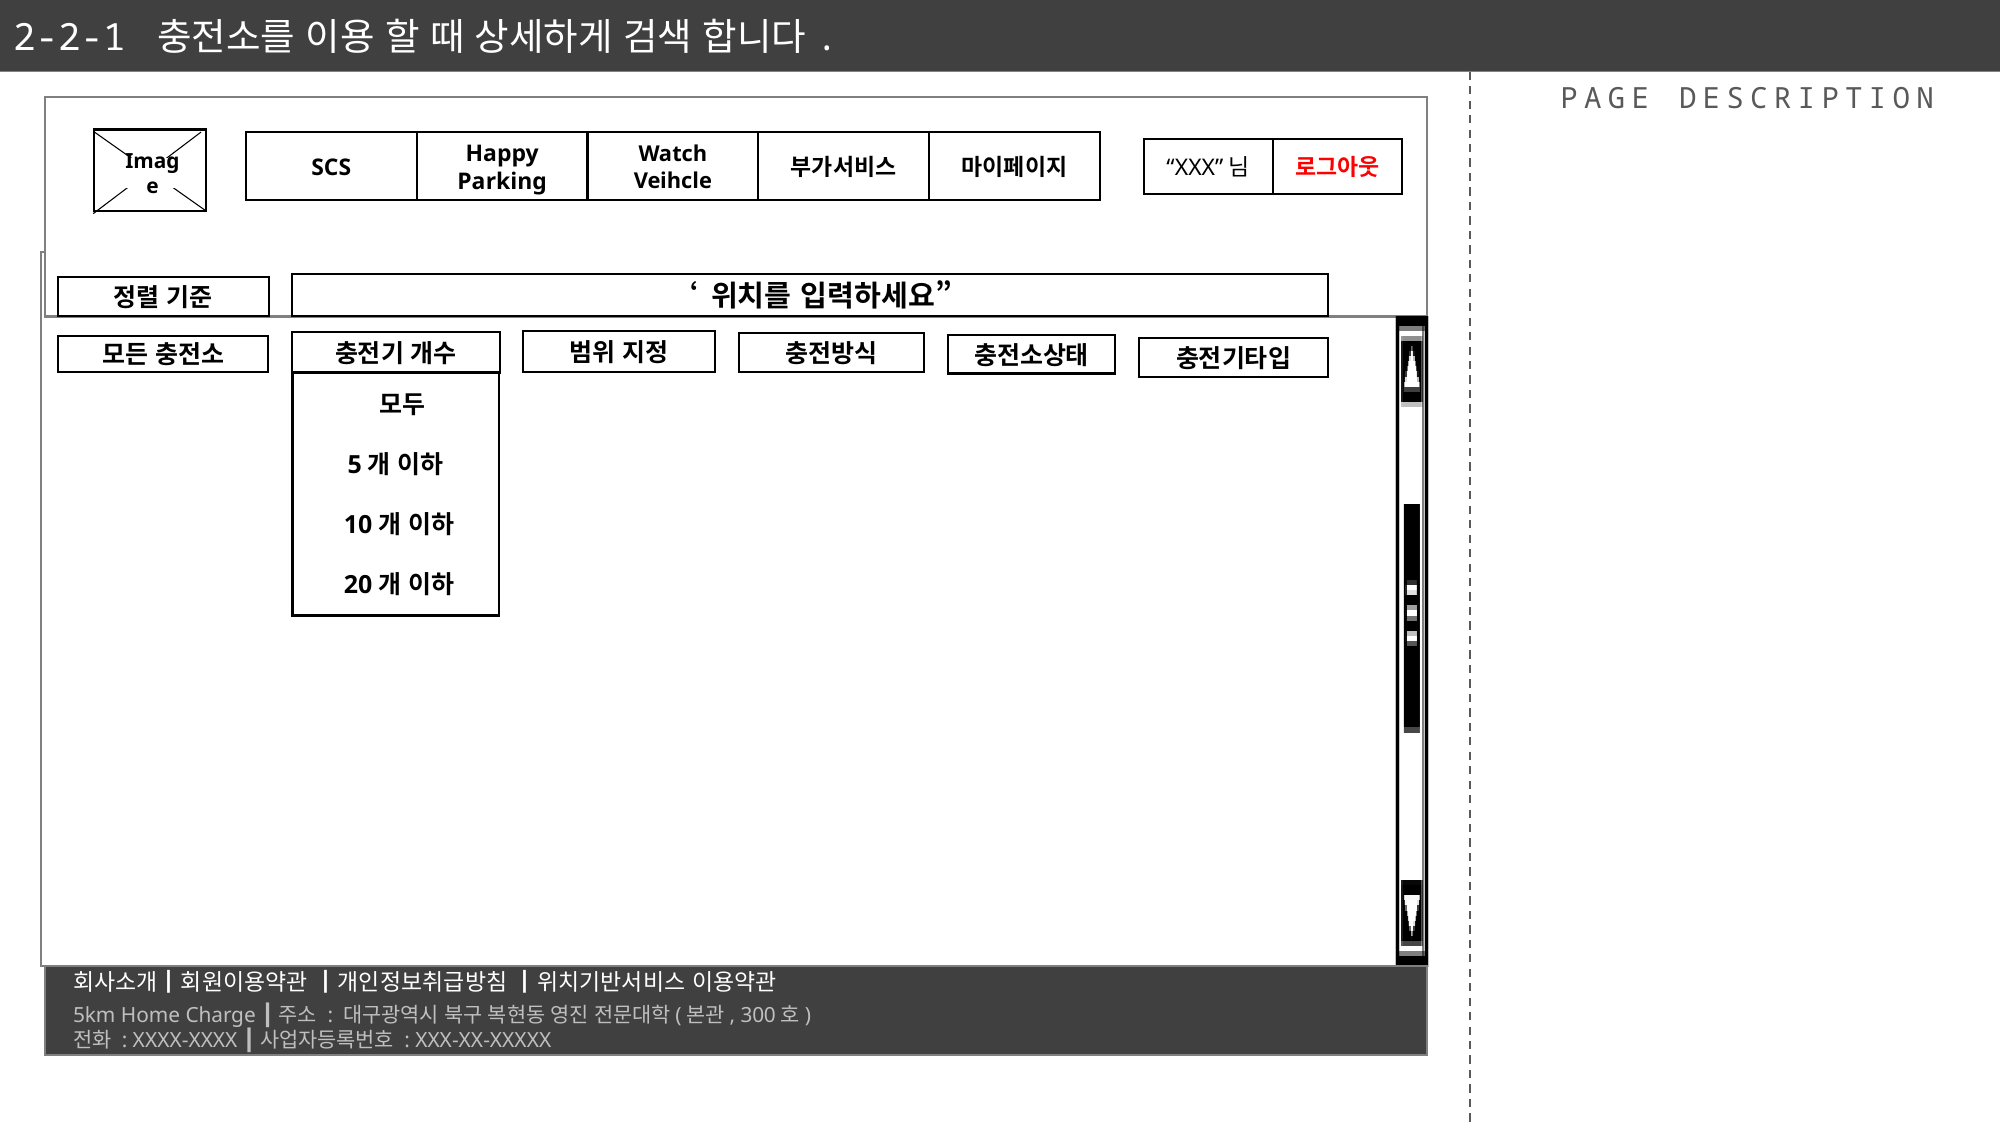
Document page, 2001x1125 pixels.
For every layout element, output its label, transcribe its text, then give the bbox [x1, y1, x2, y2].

text_box 충전방식 [738, 332, 925, 373]
text_box [44, 965, 58, 1056]
text_box 모든 충전소 [57, 335, 269, 373]
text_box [93, 129, 1403, 214]
text_box ‘ 위치를 입력하세요” [291, 273, 1329, 317]
text_box [975, 965, 1428, 1056]
text_box 5km Home Charge ┃주소 : 대구광역시 북구 복현동 영진 전문대학(본관, 300호) 전화 : XXXX-XXXX ┃사업자등록번호 : XXX-XX-XXXXX [58, 994, 1378, 1087]
text_box 회사소개┃회원이용약관 ┃개인정보취급방침 ┃위치기반서비스 이용약관 [58, 960, 975, 994]
text_box [44, 96, 1428, 318]
text_box 정렬 기준 [57, 276, 270, 317]
text_box [40, 251, 1328, 967]
text_box 충전소상태 [947, 334, 1116, 375]
text_box PAGE DESCRIPTION [1545, 71, 1956, 122]
text_box 충전기 개수 [291, 331, 501, 374]
text_box 범위 지정 [522, 330, 716, 373]
text_box 2-2-1 충전소를 이용 할 때 상세하게 검색 합니다. [0, 0, 2000, 73]
picture [1328, 316, 1497, 967]
text_box 충전기타입 [1138, 337, 1328, 378]
text_box 모두 5개 이하 10개 이하 20개 이하 [291, 371, 500, 617]
